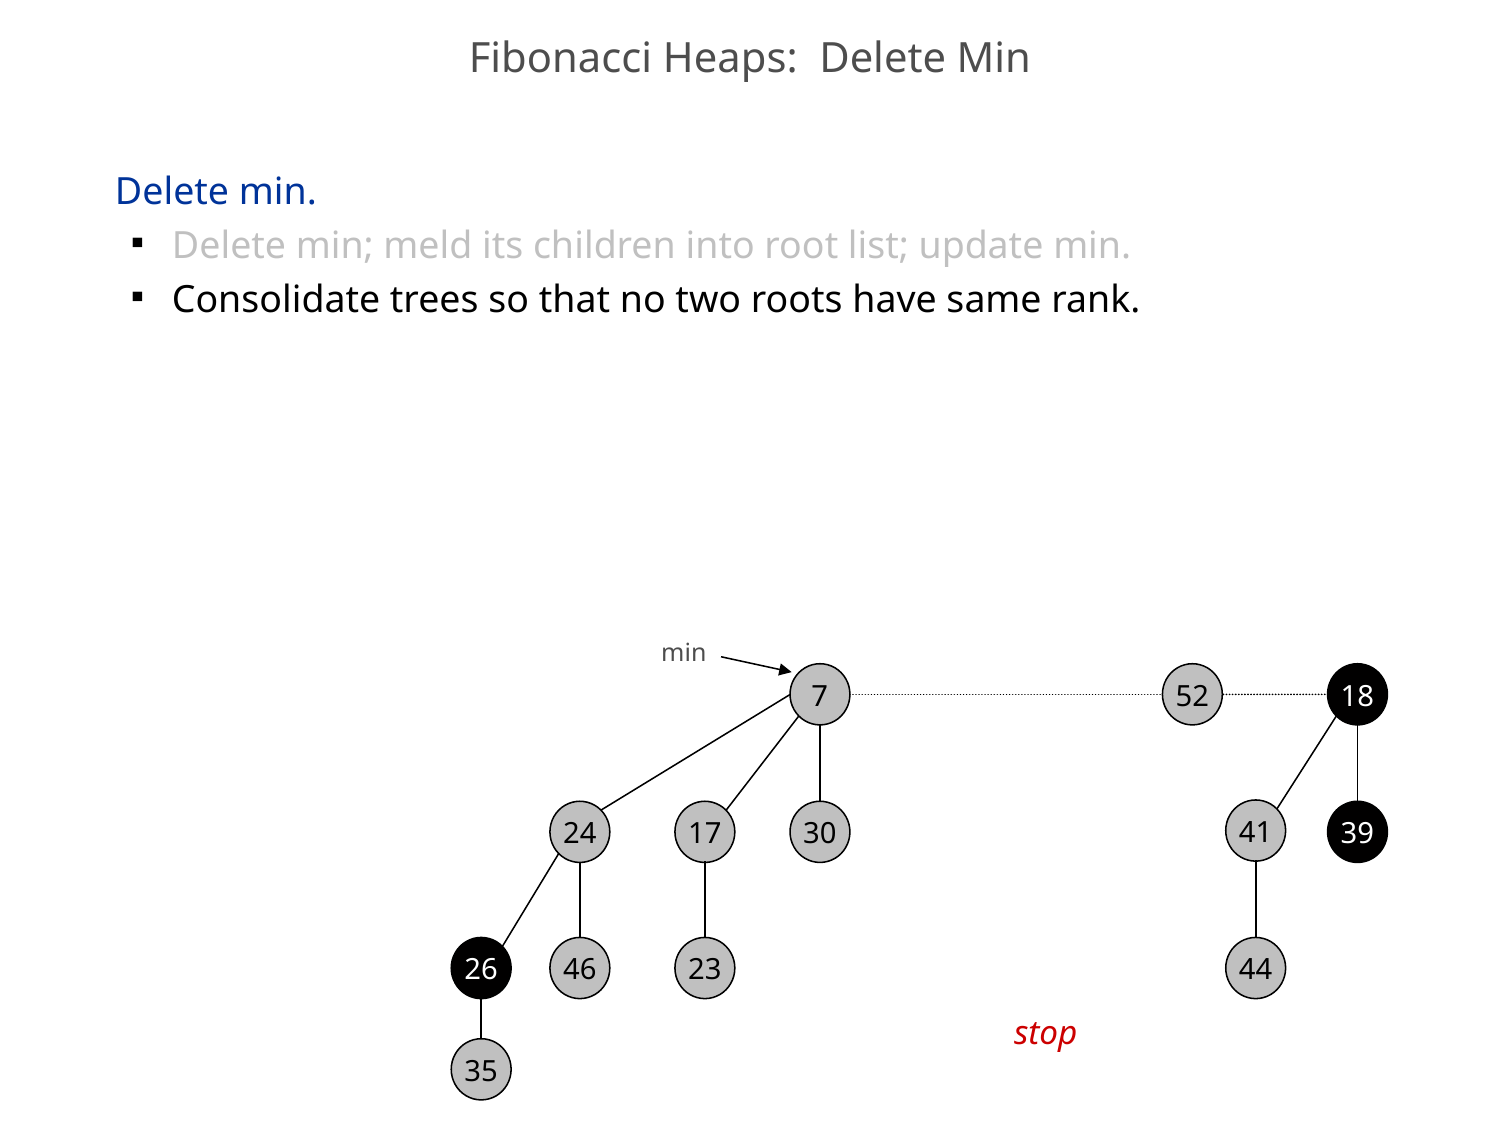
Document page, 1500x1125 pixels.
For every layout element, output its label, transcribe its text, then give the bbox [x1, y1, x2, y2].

text_box 17 [674, 811, 735, 863]
title Fibonacci Heaps: Delete Min [0, 24, 1500, 100]
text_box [502, 853, 559, 947]
text_box 35 [451, 1038, 512, 1100]
text_box [721, 656, 792, 676]
text_box 24 [549, 801, 610, 863]
text_box min [645, 629, 722, 675]
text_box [1276, 716, 1337, 809]
text_box 26 [451, 937, 512, 999]
text_box 41 [1225, 799, 1286, 862]
text_box 7 [790, 663, 850, 725]
text_box 52 [1162, 663, 1223, 725]
text_box 23 [674, 937, 735, 999]
text_box 39 [1327, 801, 1388, 863]
text_box 44 [1225, 937, 1286, 999]
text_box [791, 716, 799, 811]
text_box 46 [549, 937, 610, 999]
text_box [601, 694, 791, 811]
list Delete min. Delete min; meld its children into root list; update min. Consolidate trees so that no two roots have same rank. [99, 149, 1388, 1038]
text_box 18 [1327, 663, 1388, 725]
text_box stop [999, 1003, 1093, 1059]
text_box 30 [790, 801, 850, 863]
